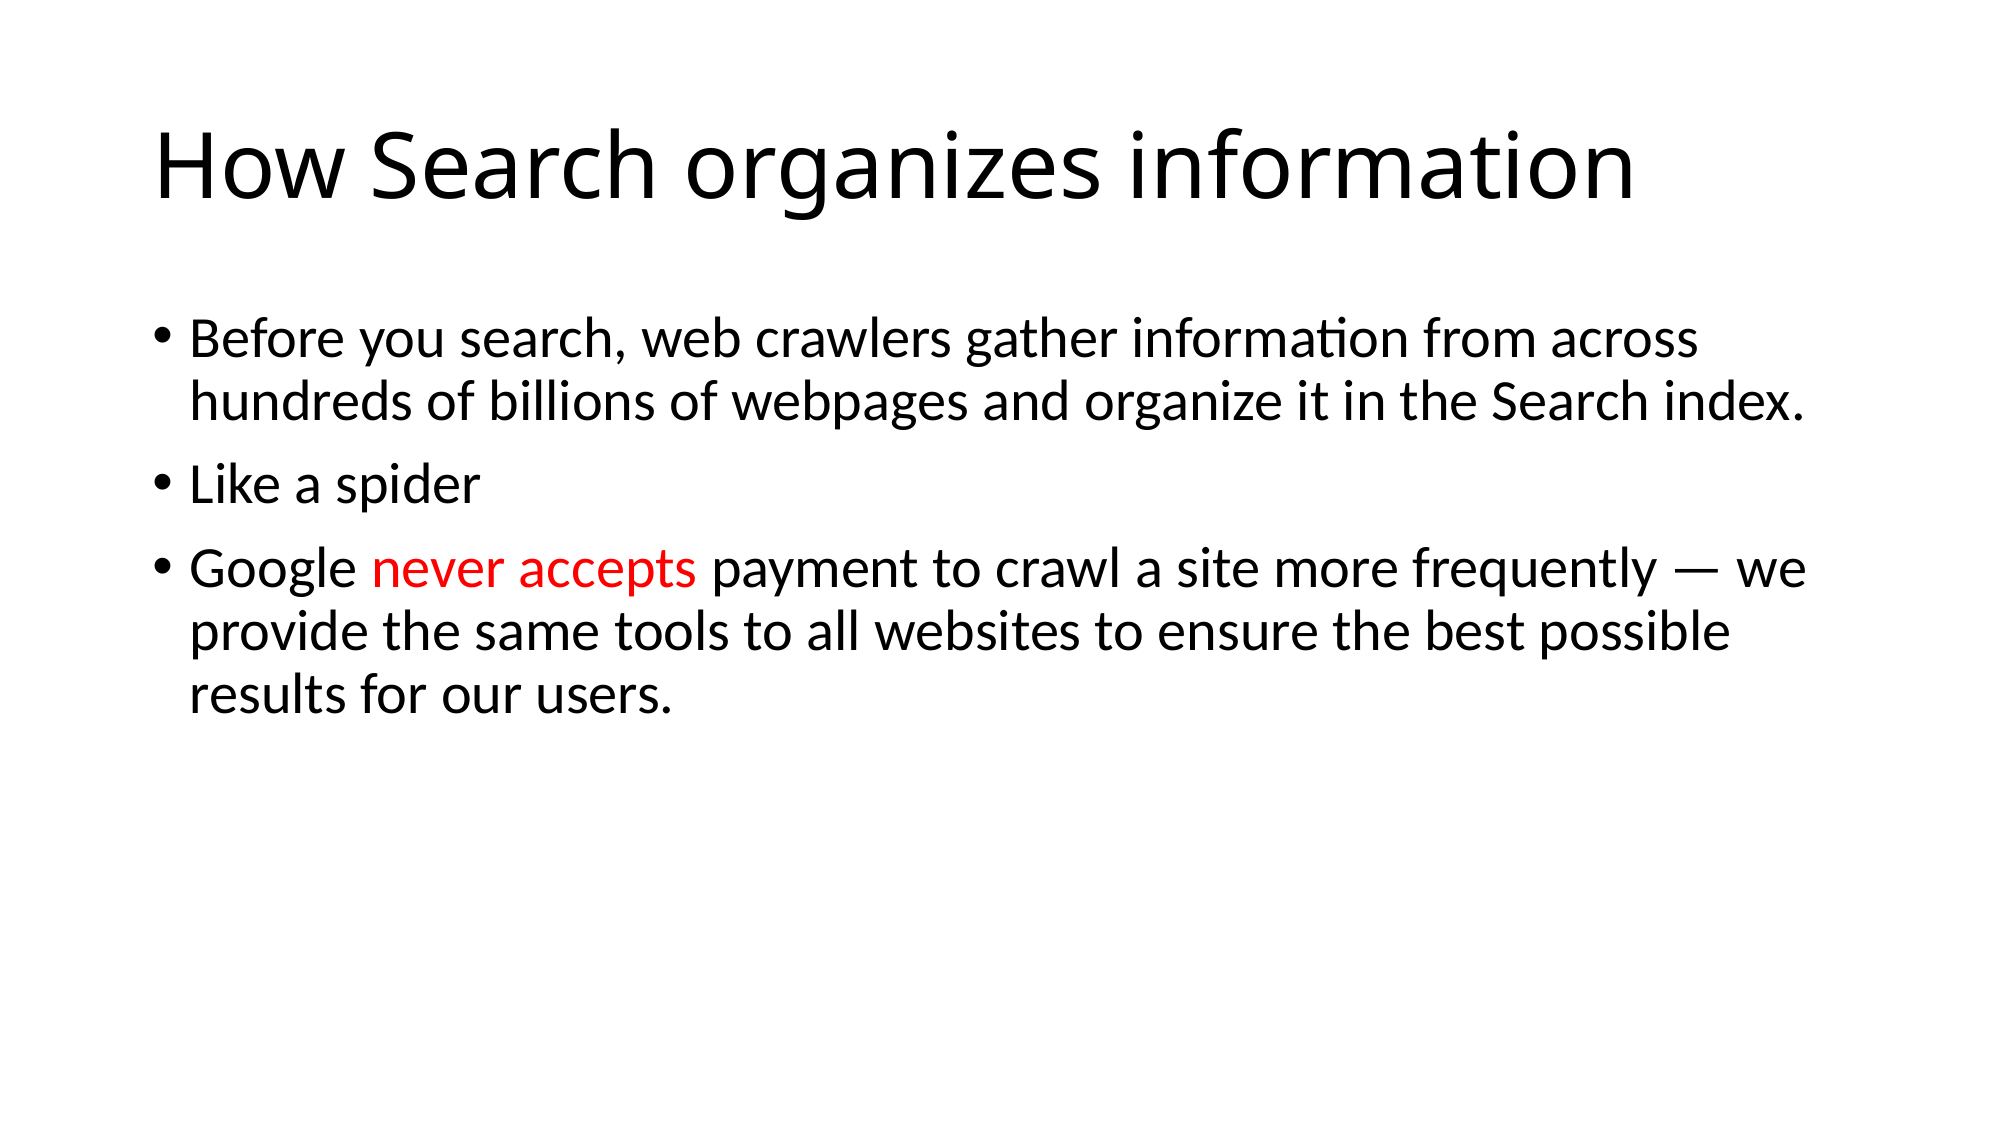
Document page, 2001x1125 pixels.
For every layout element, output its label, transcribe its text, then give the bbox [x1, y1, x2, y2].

list Before you search, web crawlers gather information from across hundreds of billions of webpages and organize it in the Search index. Like a spider Google never accepts payment to crawl a site more frequently — we provide the same tools to all websites to ensure the best possible results for our users. [137, 299, 1863, 1014]
title How Search organizes information [137, 59, 1863, 278]
